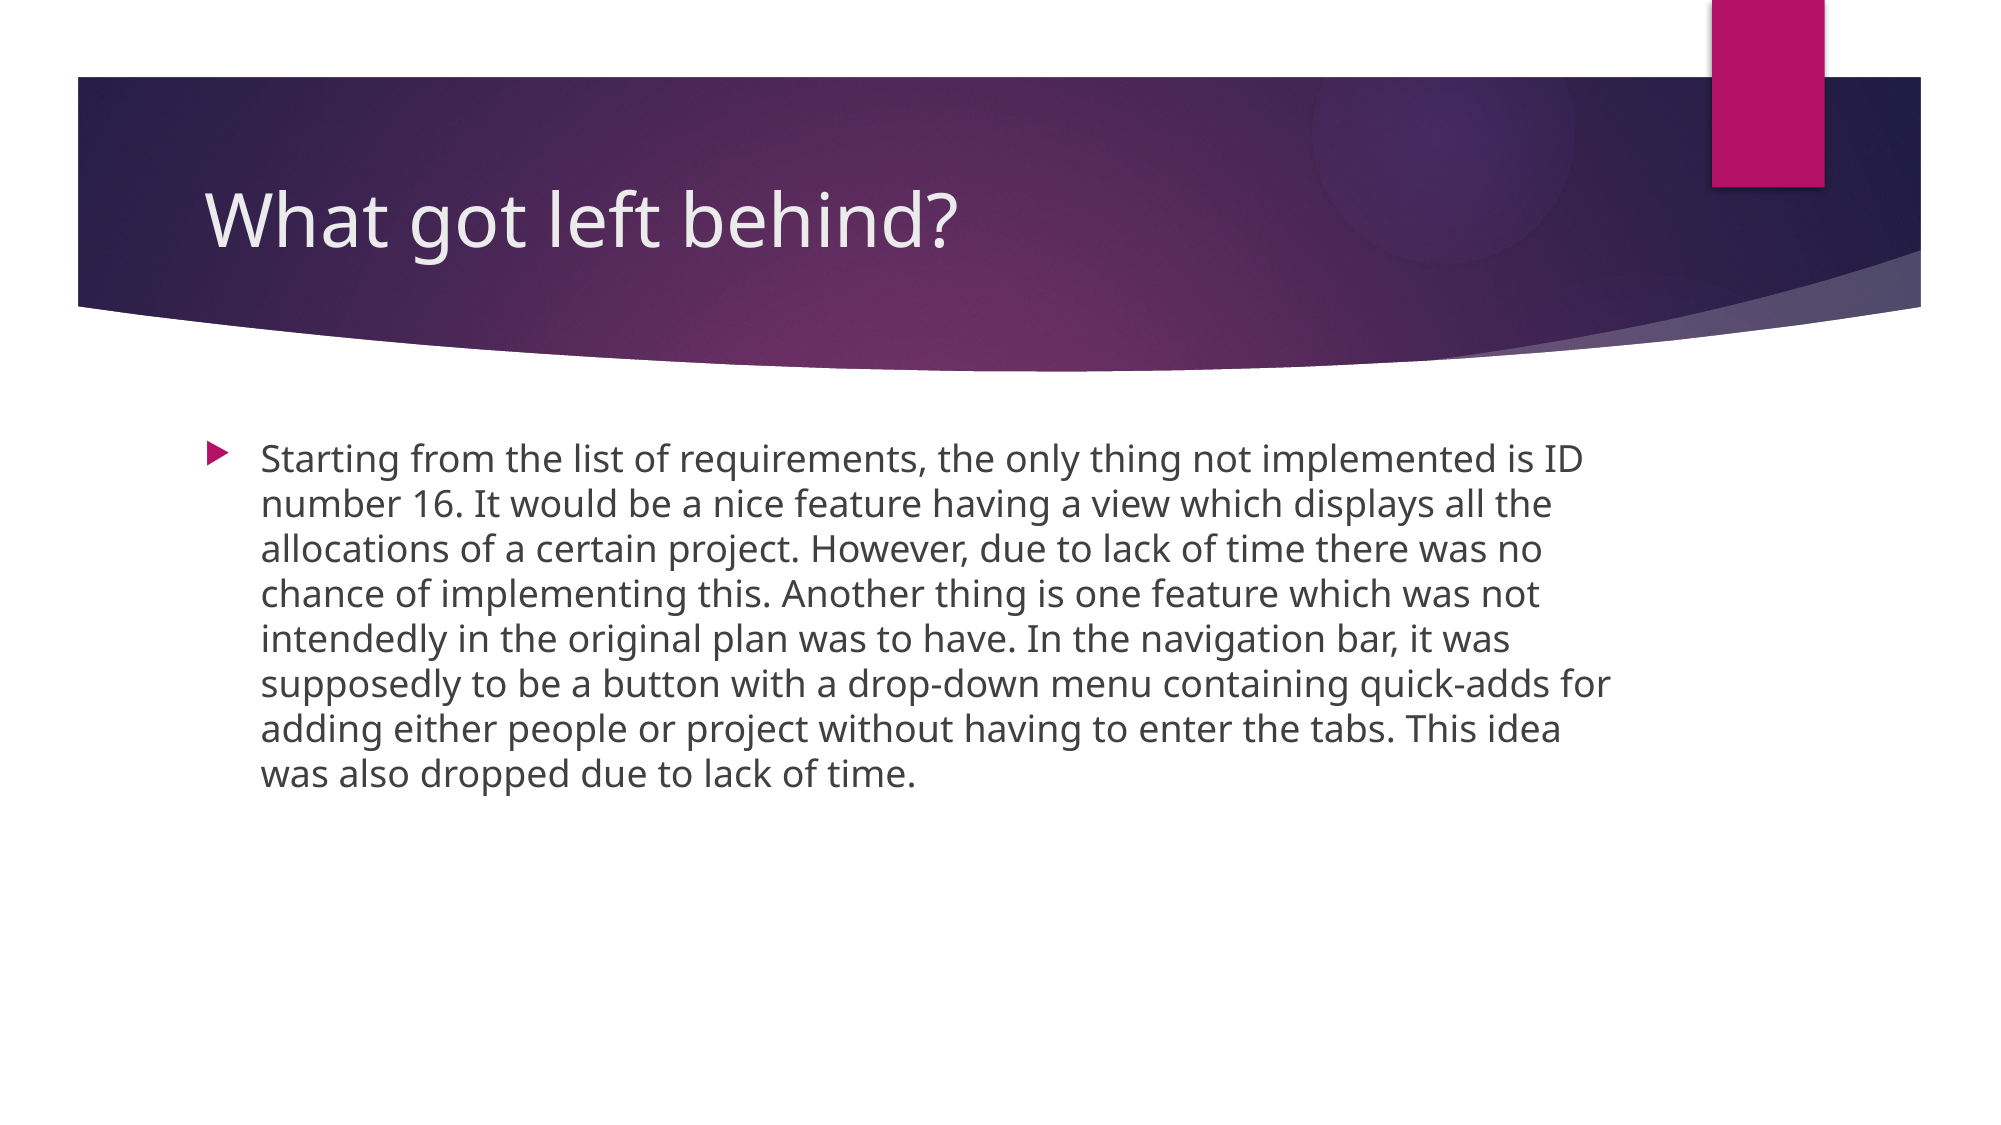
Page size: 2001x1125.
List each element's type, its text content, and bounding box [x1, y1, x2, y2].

list Starting from the list of requirements, the only thing not implemented is ID number 16. It would be a nice feature having a view which displays all the allocations of a certain project. However, due to lack of time there was no chance of implementing this. Another thing is one feature which was not intendedly in the original plan was to have. In the navigation bar, it was supposedly to be a button with a drop-down menu containing quick-adds for adding either people or project without having to enter the tabs. This idea was also dropped due to lack of time. [189, 427, 1638, 988]
title What got left behind? [189, 159, 1627, 276]
